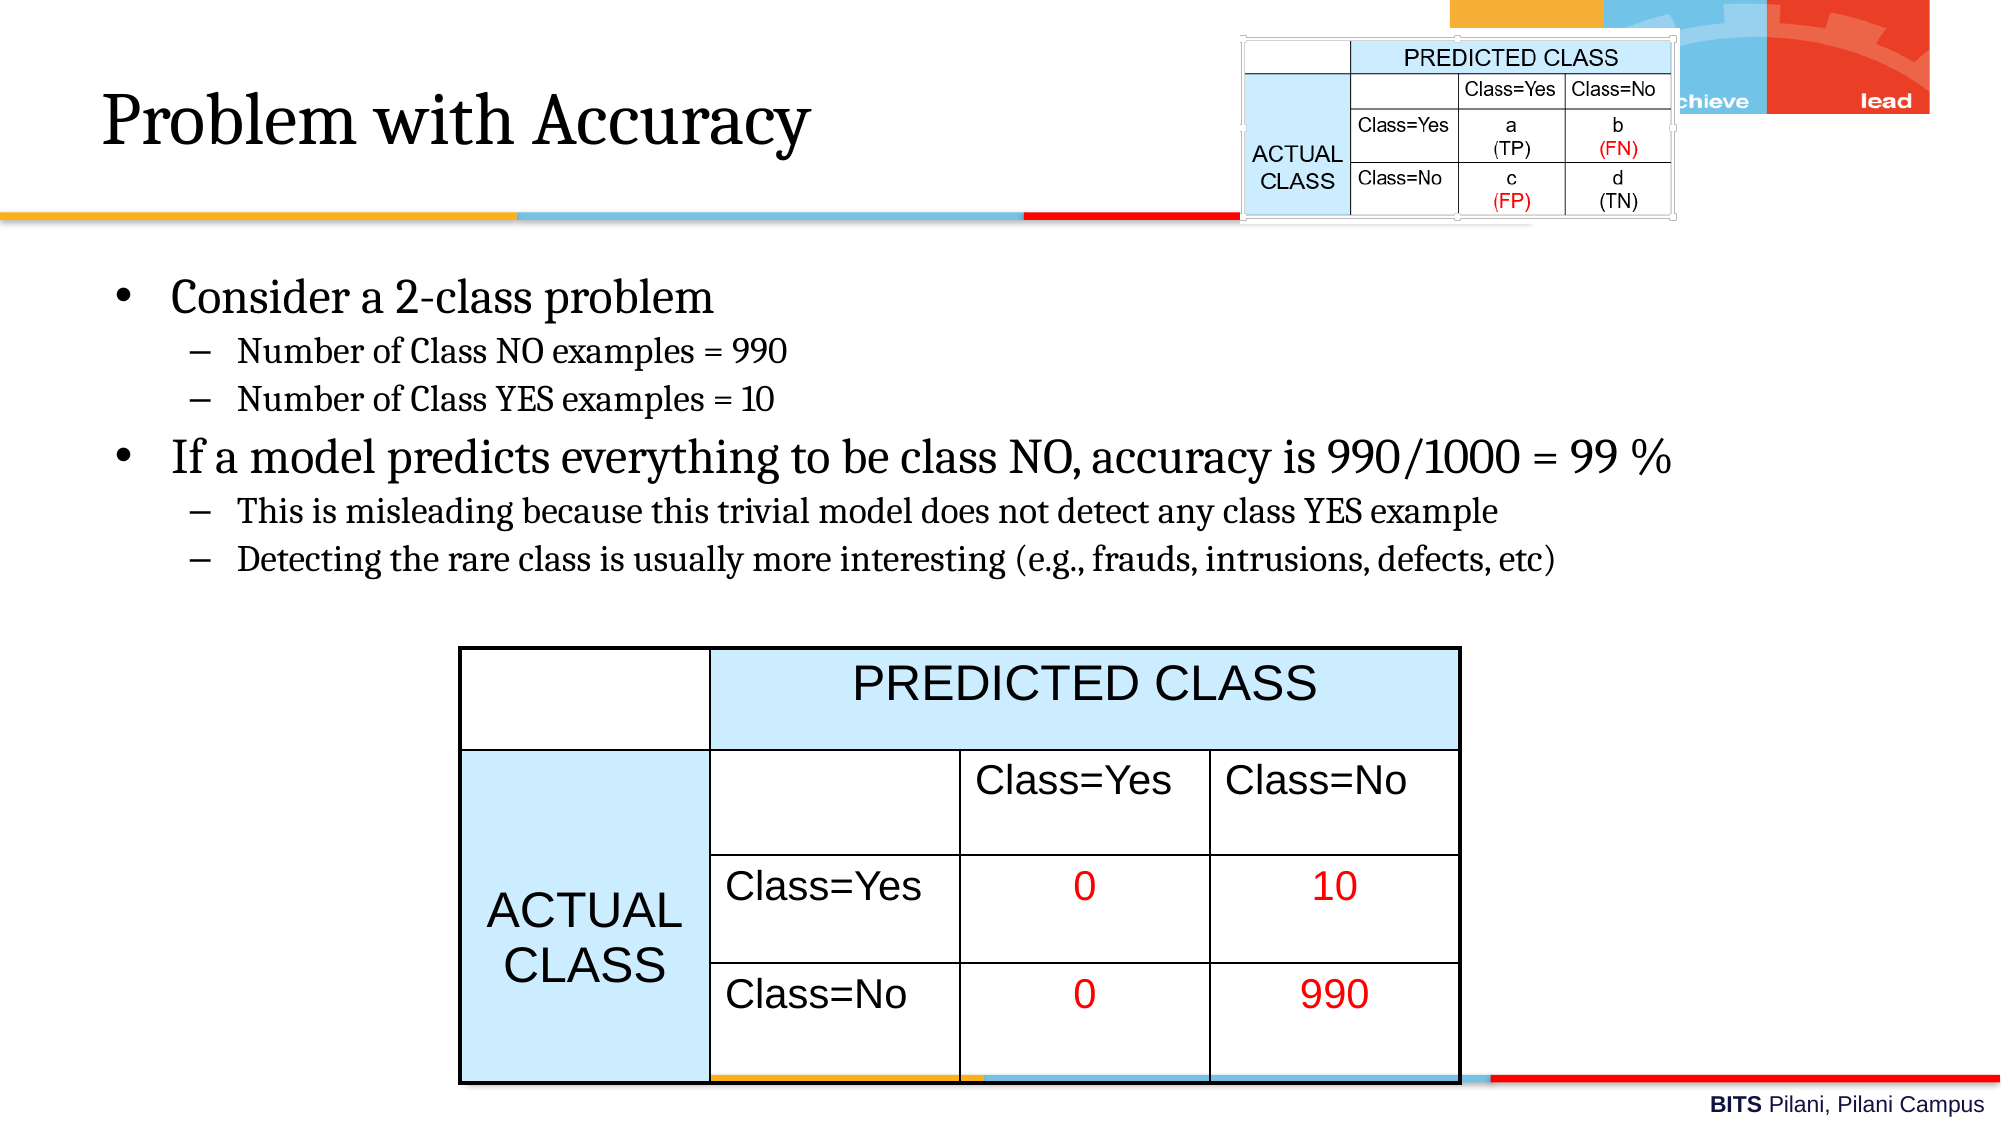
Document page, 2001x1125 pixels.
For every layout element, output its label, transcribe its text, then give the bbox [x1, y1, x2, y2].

table_cell Class=Yes [711, 856, 959, 962]
table_cell Class=Yes [961, 751, 1209, 854]
table_cell Class=No [711, 964, 959, 1081]
table_cell 10 [1211, 856, 1458, 962]
title Problem with Accuracy [86, 45, 1235, 185]
table_cell 0 [961, 964, 1209, 1081]
list Consider a 2-class problem Number of Class NO examples = 990 Number of Class YES examples = 10 If a model predicts everything to be class NO, accuracy is 990/1000 = 99 % This is misleading because this trivial model does not detect any class YES example Detecting the rare class is usually more interesting (e.g., frauds, intrusions, defects, etc) [99, 262, 1900, 1005]
table_cell 0 [961, 856, 1209, 962]
table_header [462, 650, 709, 749]
picture [1240, 0, 1930, 224]
table_cell ACTUAL CLASS [462, 751, 709, 1081]
table_cell 990 [1211, 964, 1458, 1081]
table_cell Class=No [1211, 751, 1458, 854]
table_cell [711, 751, 959, 854]
table_header PREDICTED CLASS [711, 650, 1458, 749]
